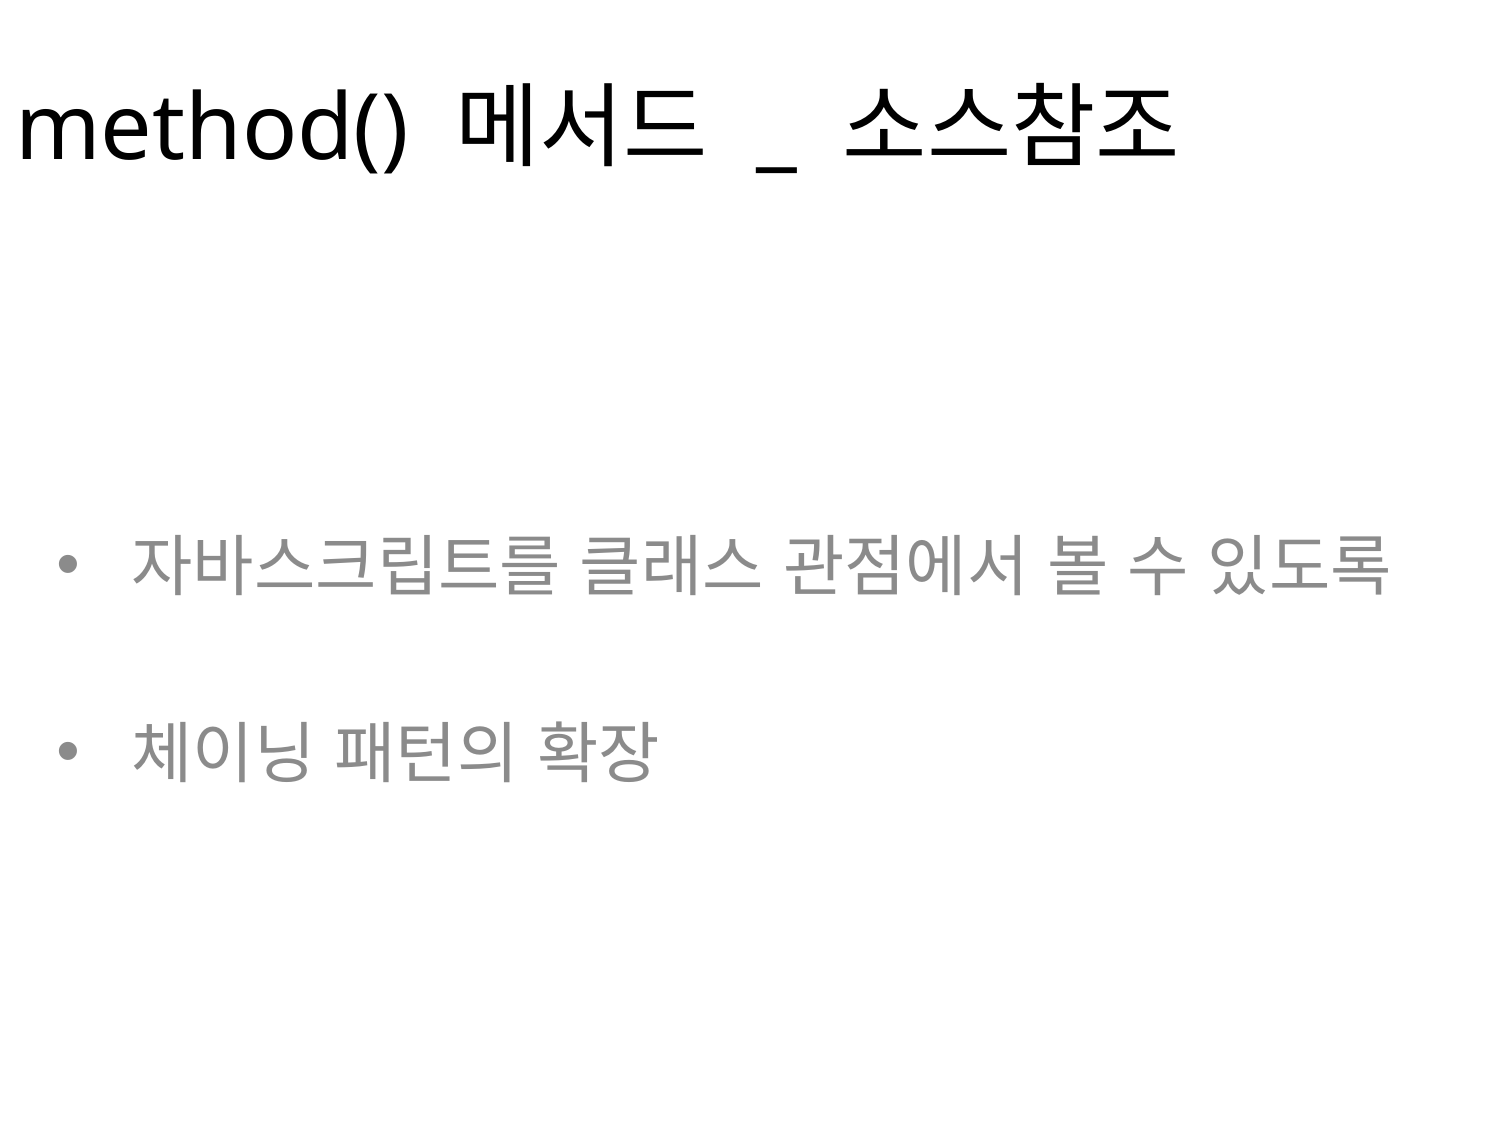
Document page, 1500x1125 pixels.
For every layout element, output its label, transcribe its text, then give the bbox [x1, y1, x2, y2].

subtitle 자바스크립트를 클래스 관점에서 볼 수 있도록 체이닝 패턴의 확장 [41, 219, 1459, 1094]
title method() 메서드 _ 소스참조 [0, 2, 1500, 244]
